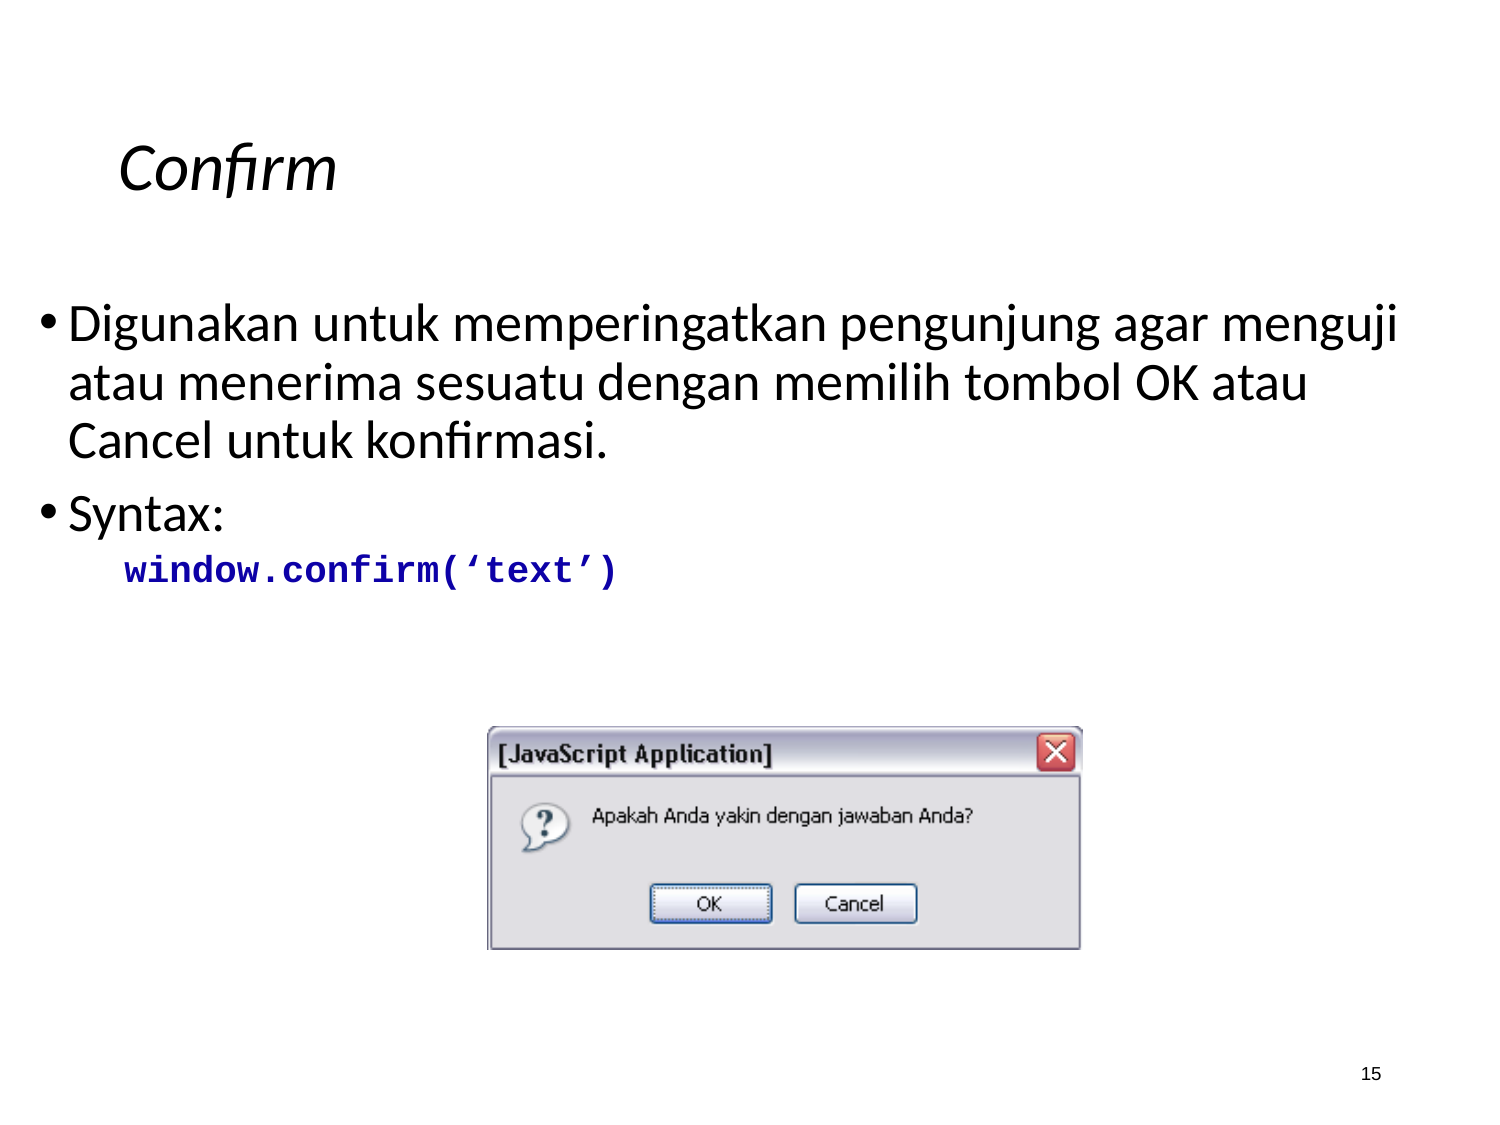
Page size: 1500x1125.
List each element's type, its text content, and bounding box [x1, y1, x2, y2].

picture [487, 726, 1084, 951]
title Confirm [103, 59, 1397, 278]
text_box 15 [1059, 1042, 1397, 1103]
list Digunakan untuk memperingatkan pengunjung agar menguji atau menerima sesuatu dengan memilih tombol OK atau Cancel untuk konfirmasi. Syntax: window.confirm(‘text’) [24, 287, 1438, 713]
